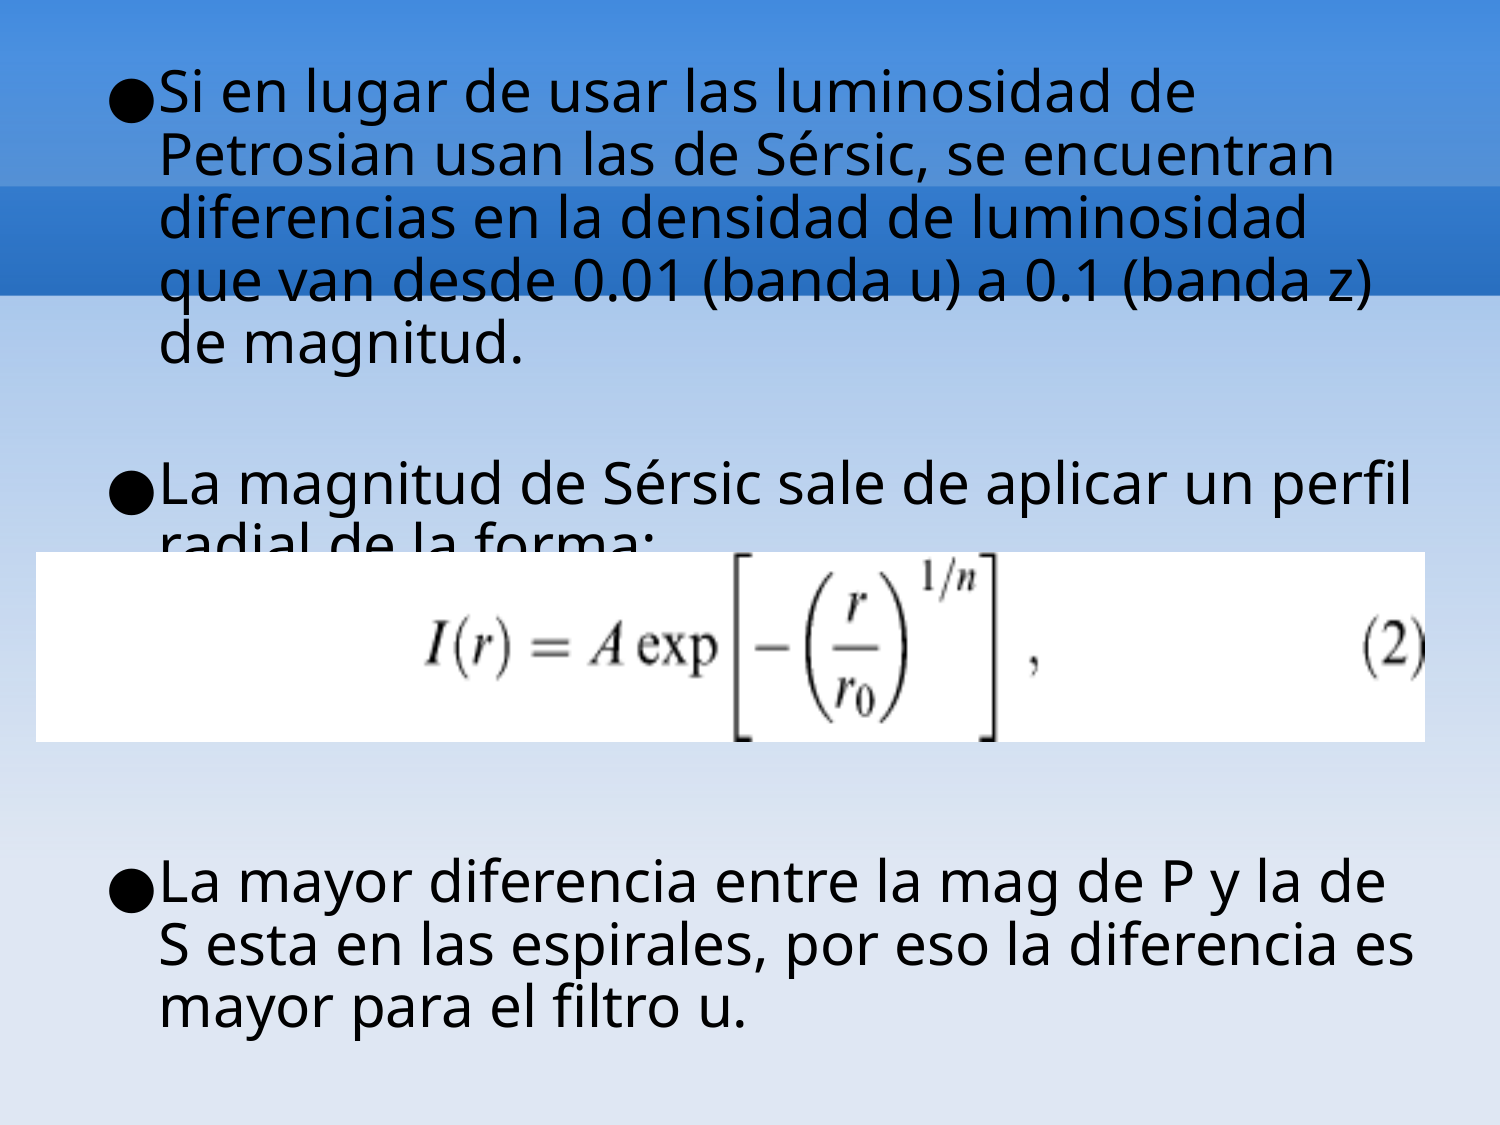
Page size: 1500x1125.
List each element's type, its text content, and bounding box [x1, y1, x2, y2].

picture [0, 0, 1500, 1125]
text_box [35, 552, 1426, 742]
text_box Si en lugar de usar las luminosidad de Petrosian usan las de Sérsic, se encuentran diferencias en la densidad de luminosidad que van desde 0.01 (banda u) a 0.1 (banda z) de magnitud. La magnitud de Sérsic sale de aplicar un perfil radial de la forma: La mayor diferencia entre la mag de P y la de S esta en las espirales, por eso la diferencia es mayor para el filtro u. [74, 54, 1436, 1073]
